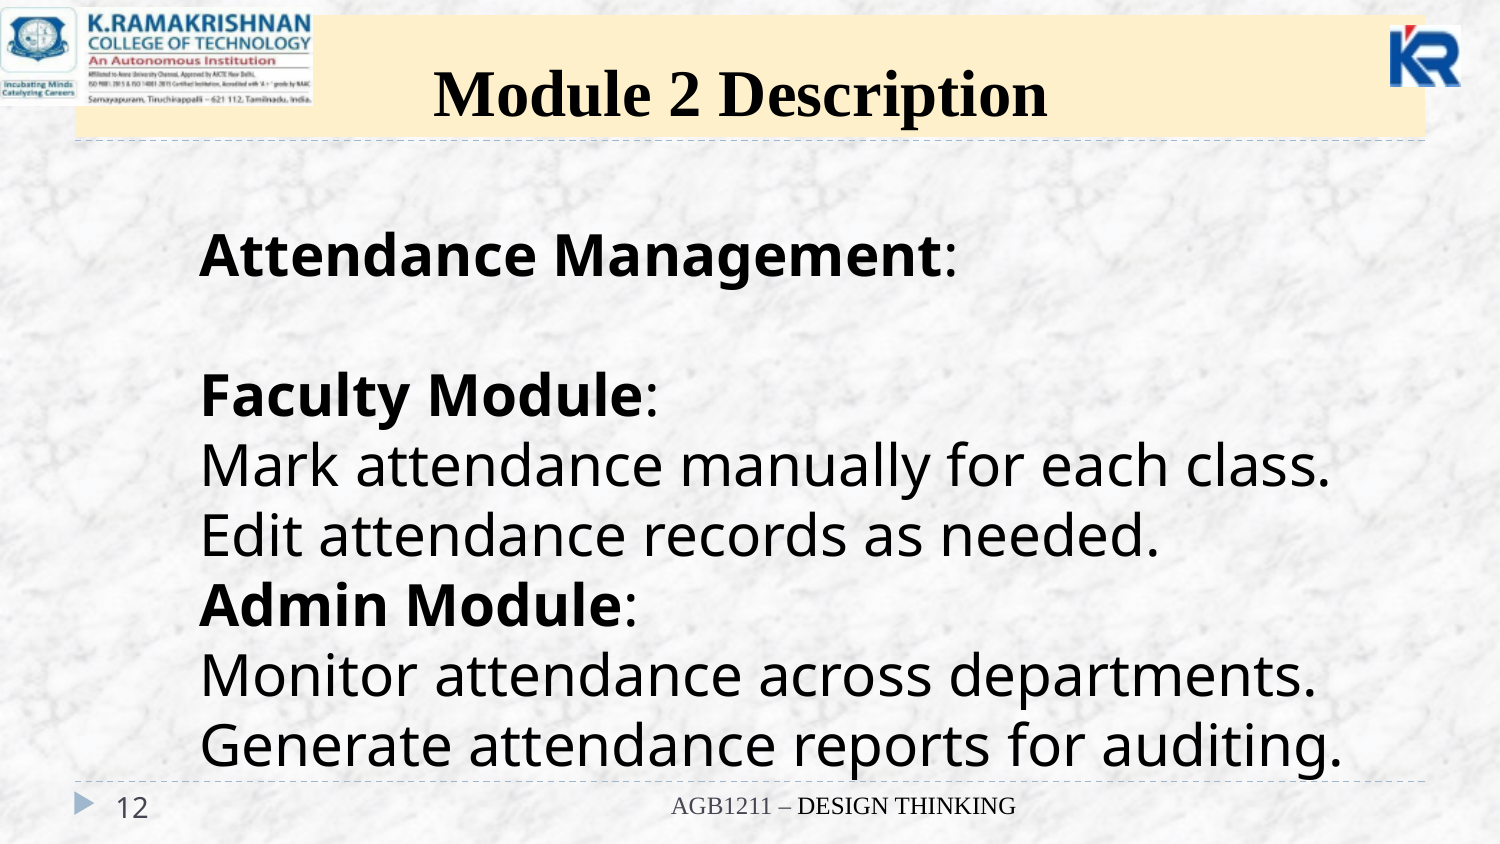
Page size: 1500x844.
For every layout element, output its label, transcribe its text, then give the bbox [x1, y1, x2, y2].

picture [0, 0, 1500, 844]
text_box AGB1211 – DESIGN THINKING [512, 786, 1175, 844]
text_box Attendance Management: Faculty Module: Mark attendance manually for each class. Edit attendance records as needed. Admin Module: Monitor attendance across departments. Generate attendance reports for auditing. [184, 210, 1391, 786]
text_box ‹#› [100, 782, 426, 828]
title Module 2 Description [75, 15, 1425, 137]
